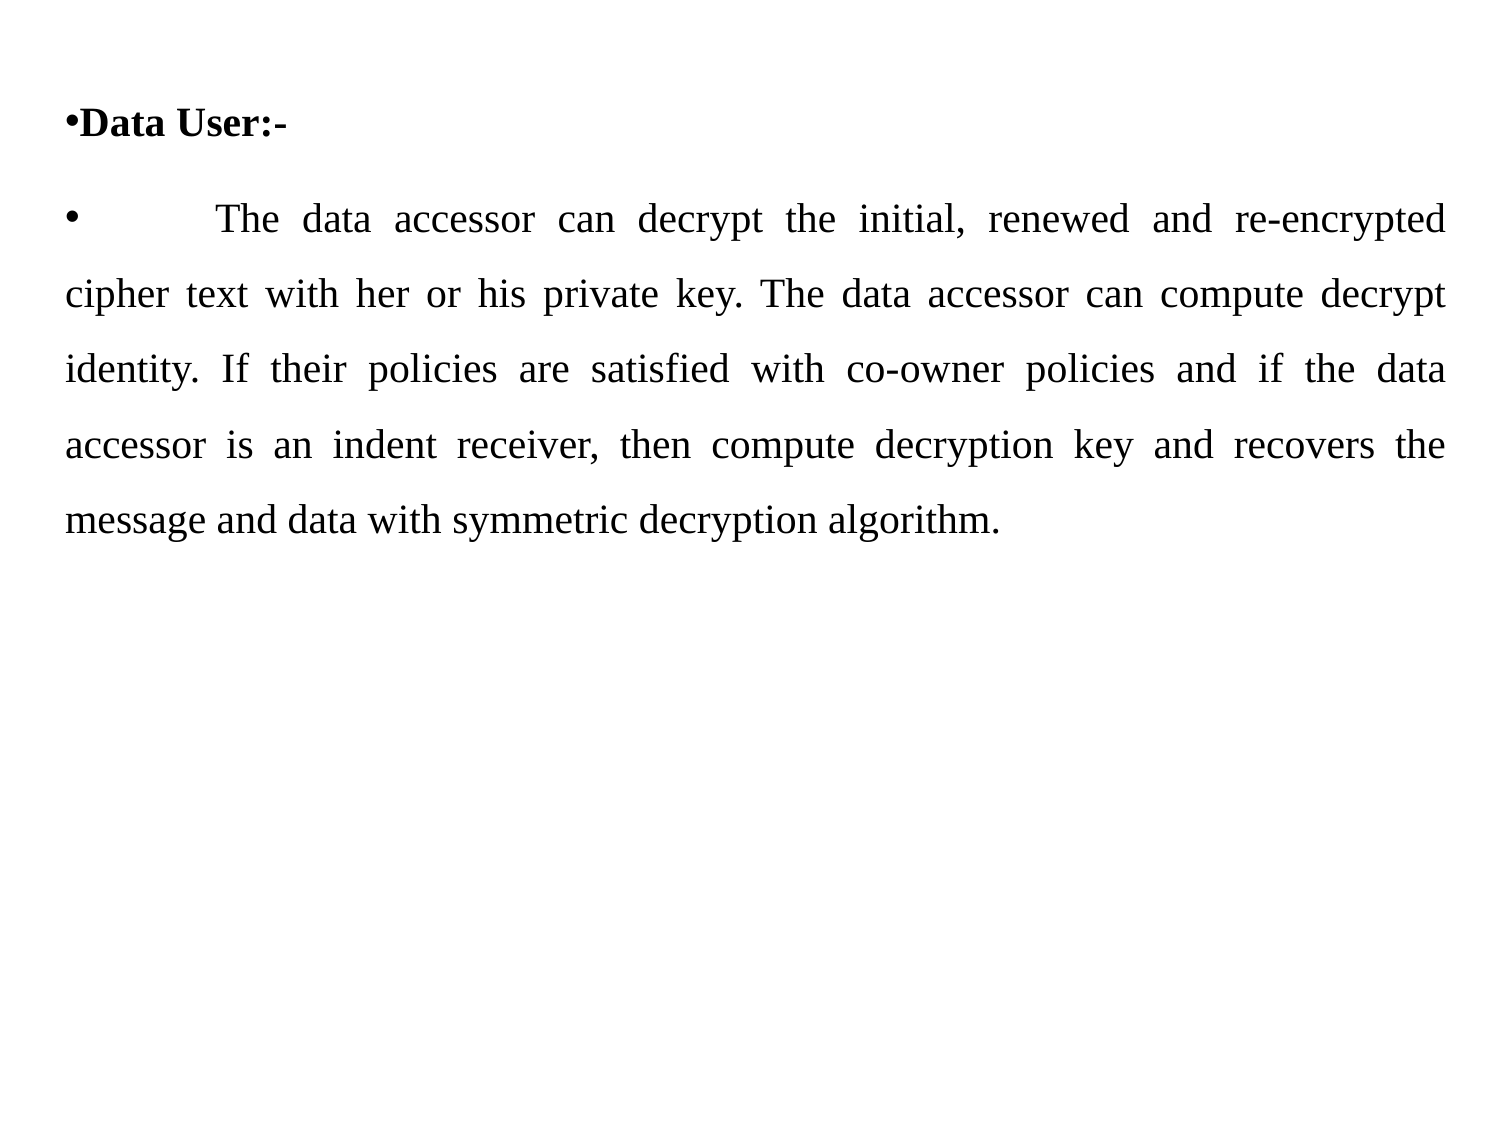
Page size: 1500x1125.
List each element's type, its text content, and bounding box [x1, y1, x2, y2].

list Data User:- The data accessor can decrypt the initial, renewed and re-encrypted cipher text with her or his private key. The data accessor can compute decrypt identity. If their policies are satisfied with co-owner policies and if the data accessor is an indent receiver, then compute decryption key and recovers the message and data with symmetric decryption algorithm. [50, 62, 1463, 1125]
